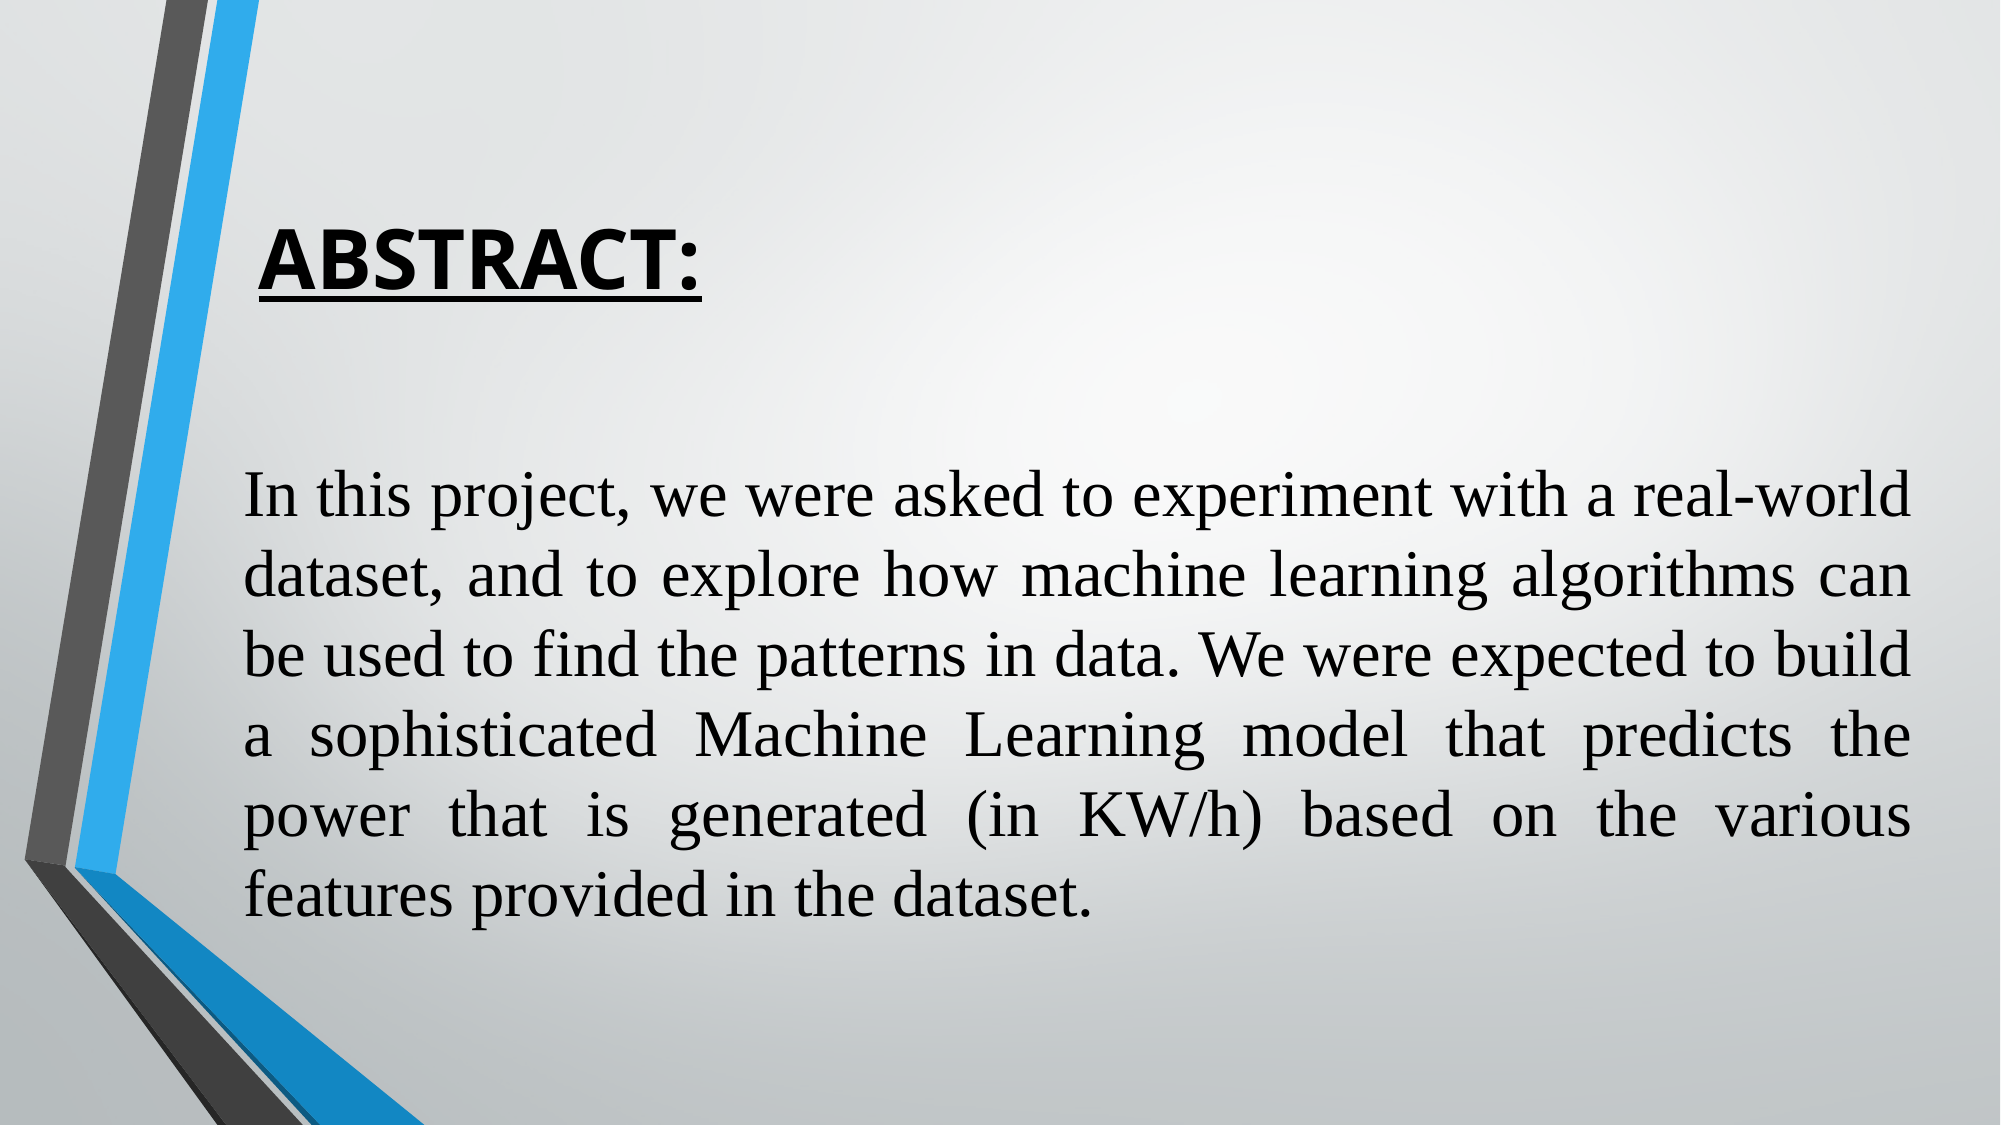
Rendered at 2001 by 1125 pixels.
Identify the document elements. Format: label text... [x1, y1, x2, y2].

title ABSTRACT: [243, 112, 1887, 354]
list In this project, we were asked to experiment with a real-world dataset, and to explore how machine learning algorithms can be used to find the patterns in data. We were expected to build a sophisticated Machine Learning model that predicts the power that is generated (in KW/h) based on the various features provided in the dataset. [228, 354, 1931, 1108]
